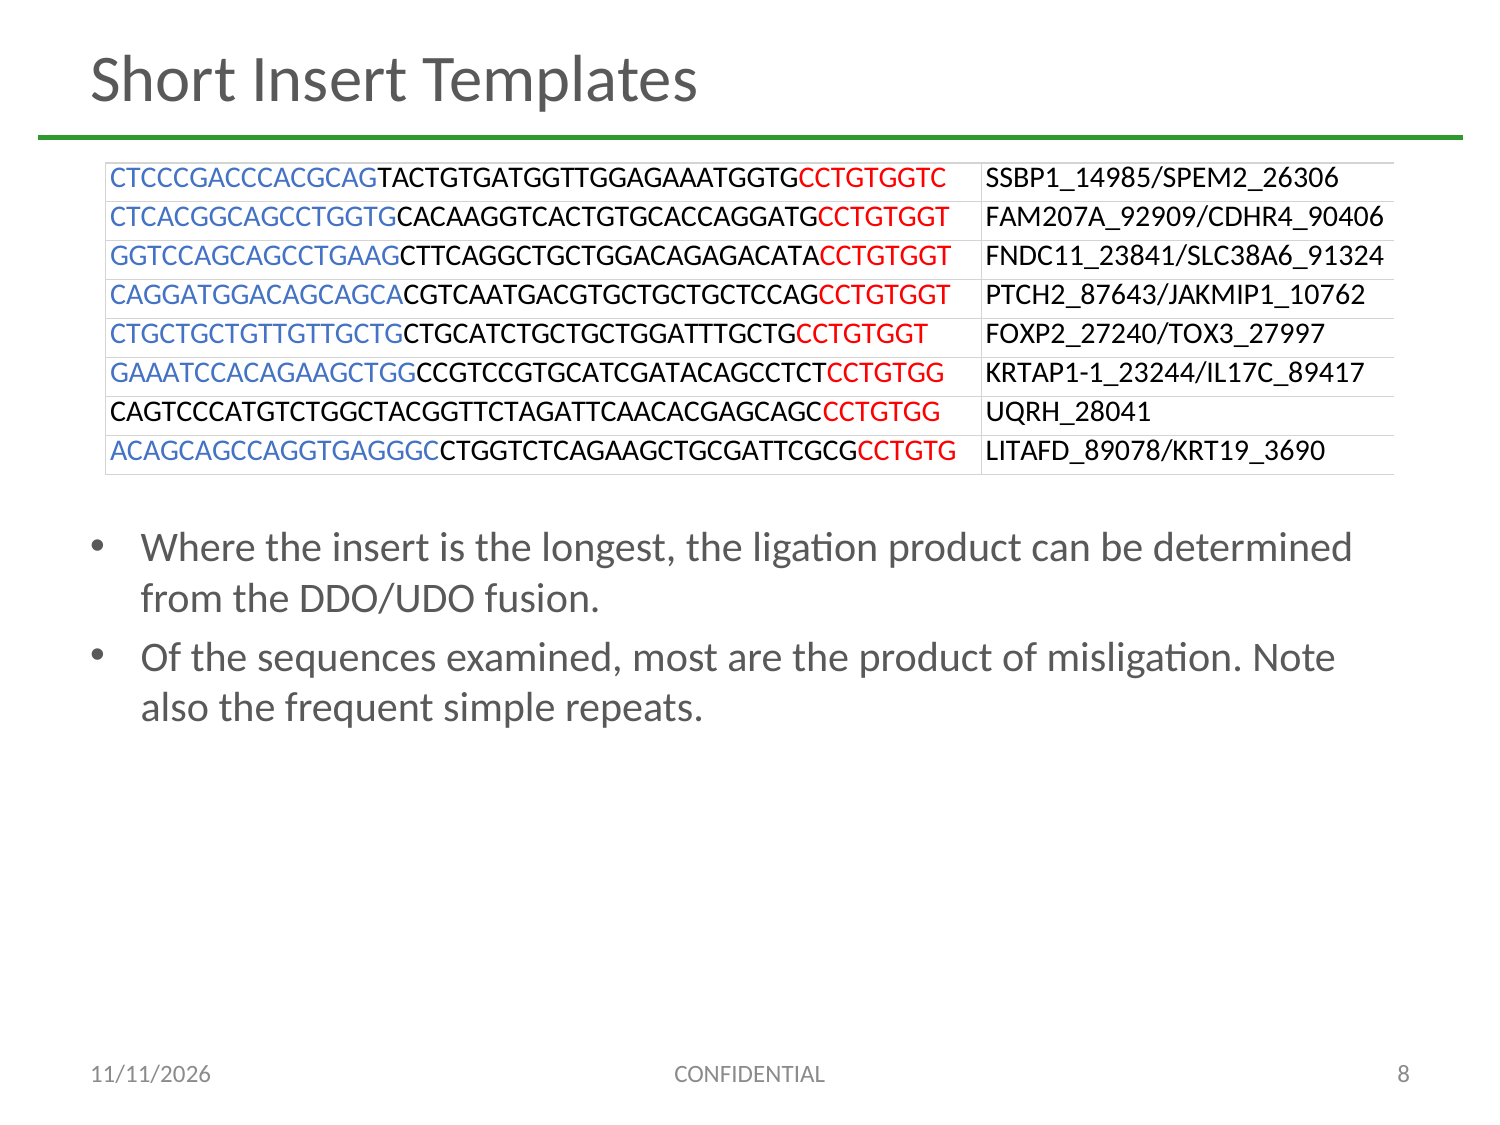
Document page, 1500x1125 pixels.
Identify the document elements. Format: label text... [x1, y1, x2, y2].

title Short Insert Templates [75, 12, 1425, 138]
footer CONFIDENTIAL [512, 1042, 988, 1103]
slide_number 8 [1074, 1042, 1425, 1103]
picture [104, 162, 1395, 476]
list Where the insert is the longest, the ligation product can be determined from the DDO/UDO fusion. Of the sequences examined, most are the product of misligation. Note also the frequent simple repeats. [75, 512, 1425, 738]
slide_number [75, 1042, 425, 1103]
